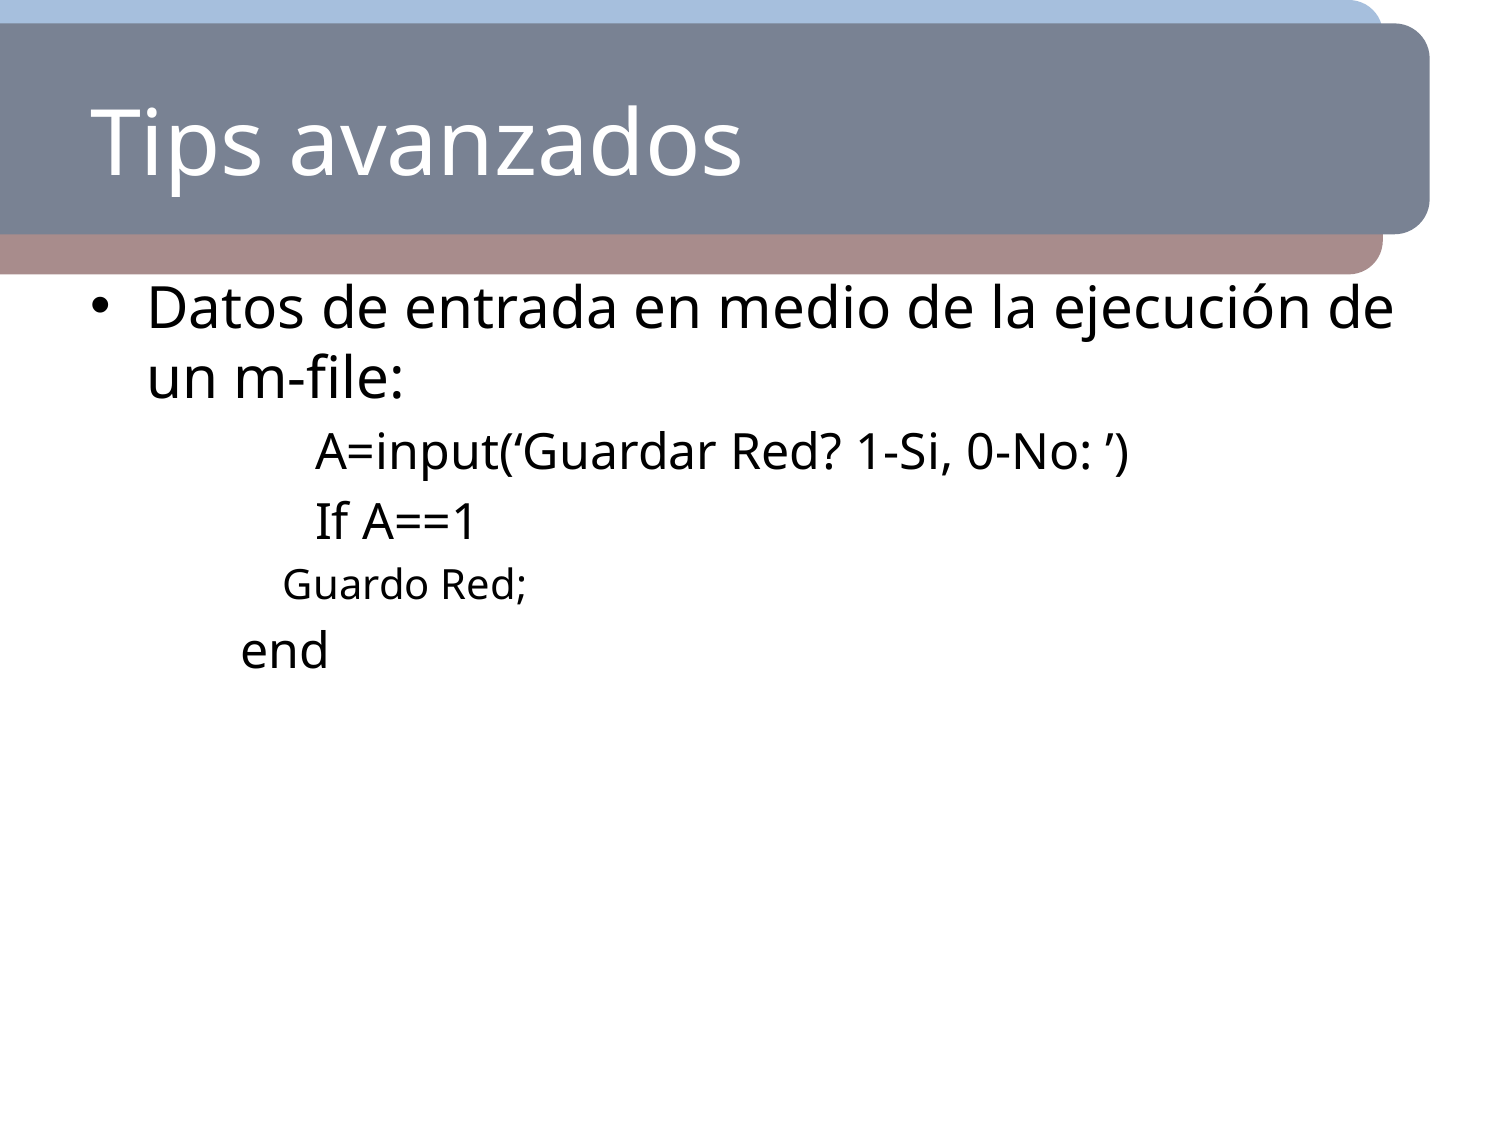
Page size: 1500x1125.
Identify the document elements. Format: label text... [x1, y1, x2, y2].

list Datos de entrada en medio de la ejecución de un m-file: A=input(‘Guardar Red? 1-Si, 0-No: ’) If A==1 Guardo Red; end [75, 262, 1425, 1005]
title Tips avanzados [75, 45, 1425, 233]
